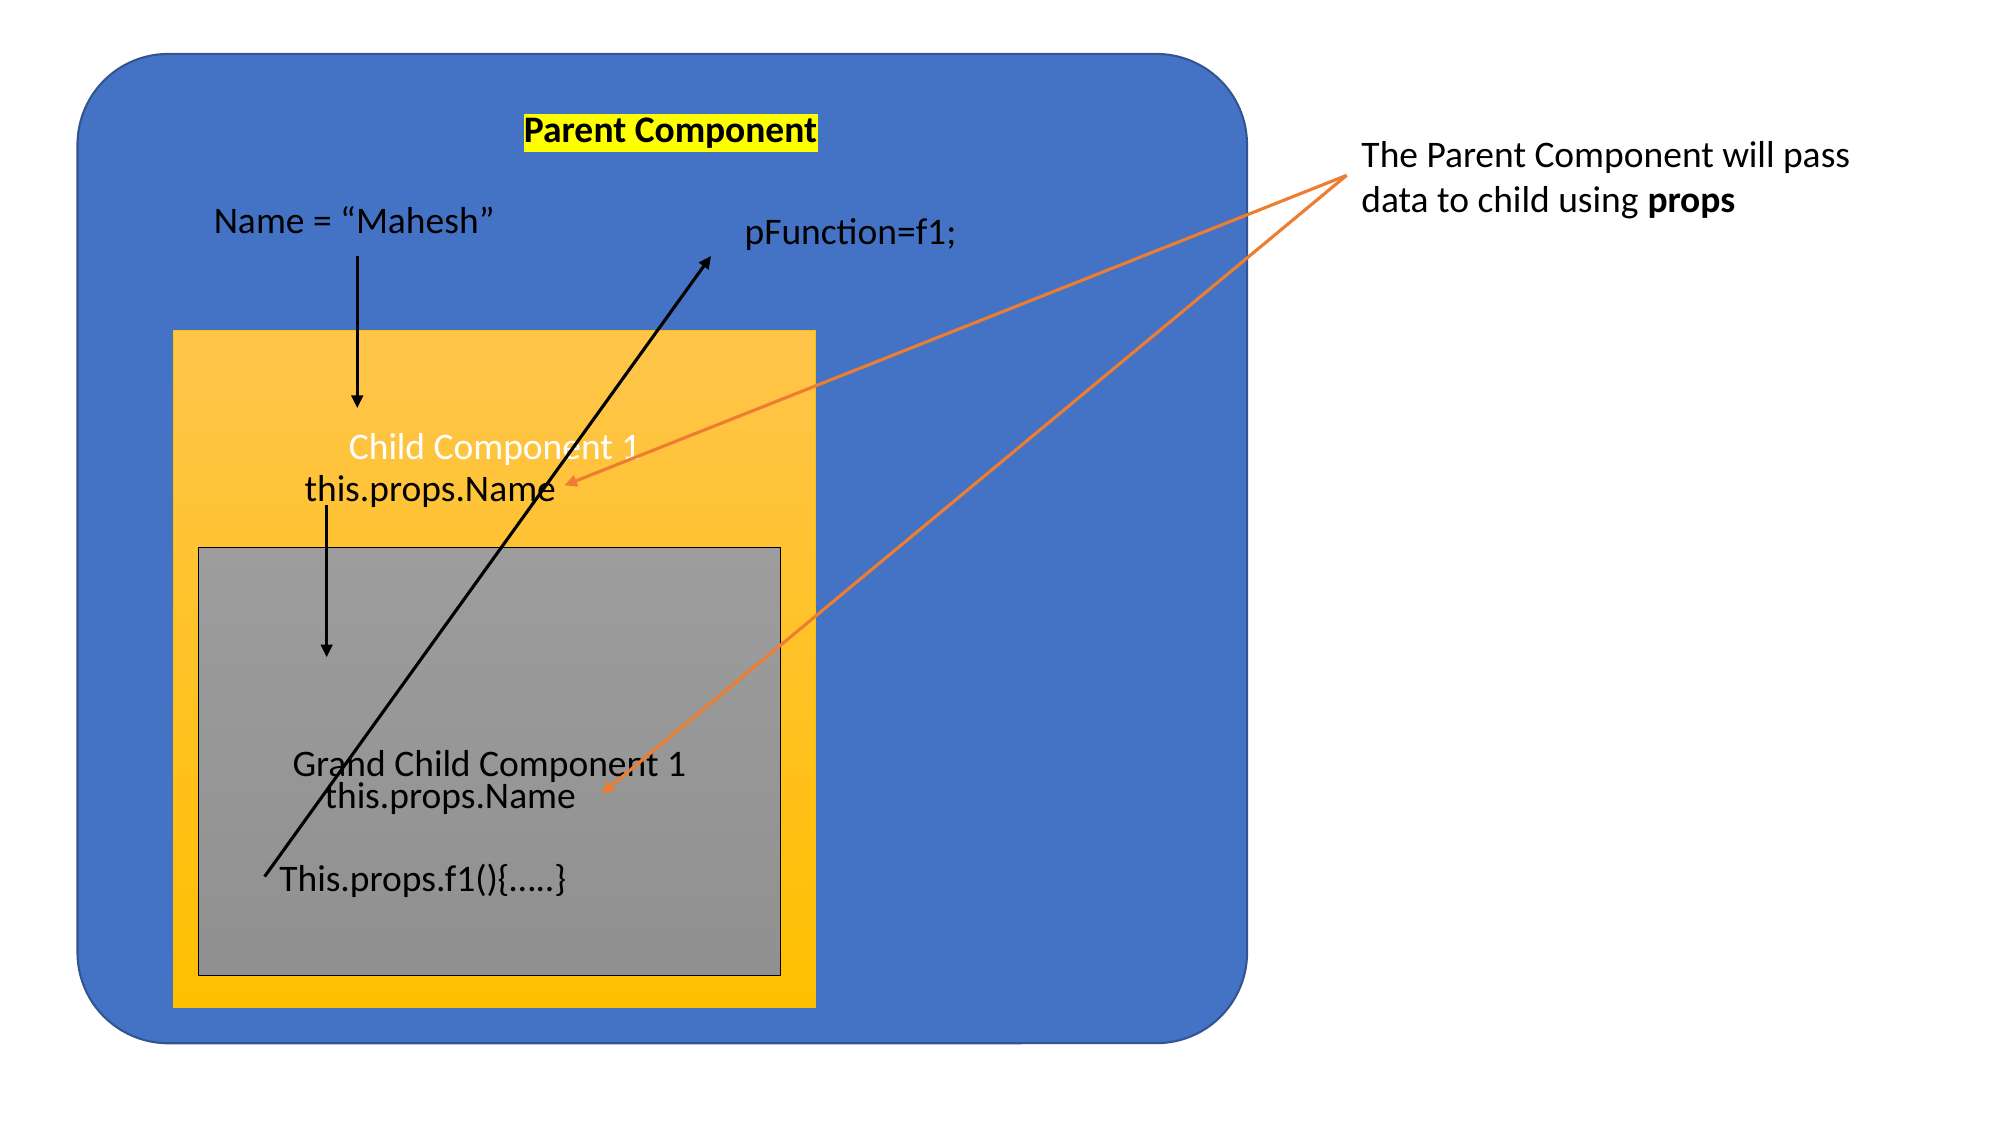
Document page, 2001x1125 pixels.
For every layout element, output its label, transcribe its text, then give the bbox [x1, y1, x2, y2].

text_box This.props.f1(){…..} [264, 878, 711, 907]
text_box Grand Child Component 1 [198, 547, 781, 976]
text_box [564, 175, 1347, 256]
text_box The Parent Component will pass data to child using props [1346, 122, 1902, 228]
text_box Name = “Mahesh” [198, 188, 564, 249]
text_box [76, 52, 1249, 1045]
text_box Parent Component [227, 97, 1114, 158]
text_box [264, 256, 711, 878]
text_box Child Component 1 [173, 330, 816, 1008]
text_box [601, 176, 1347, 794]
